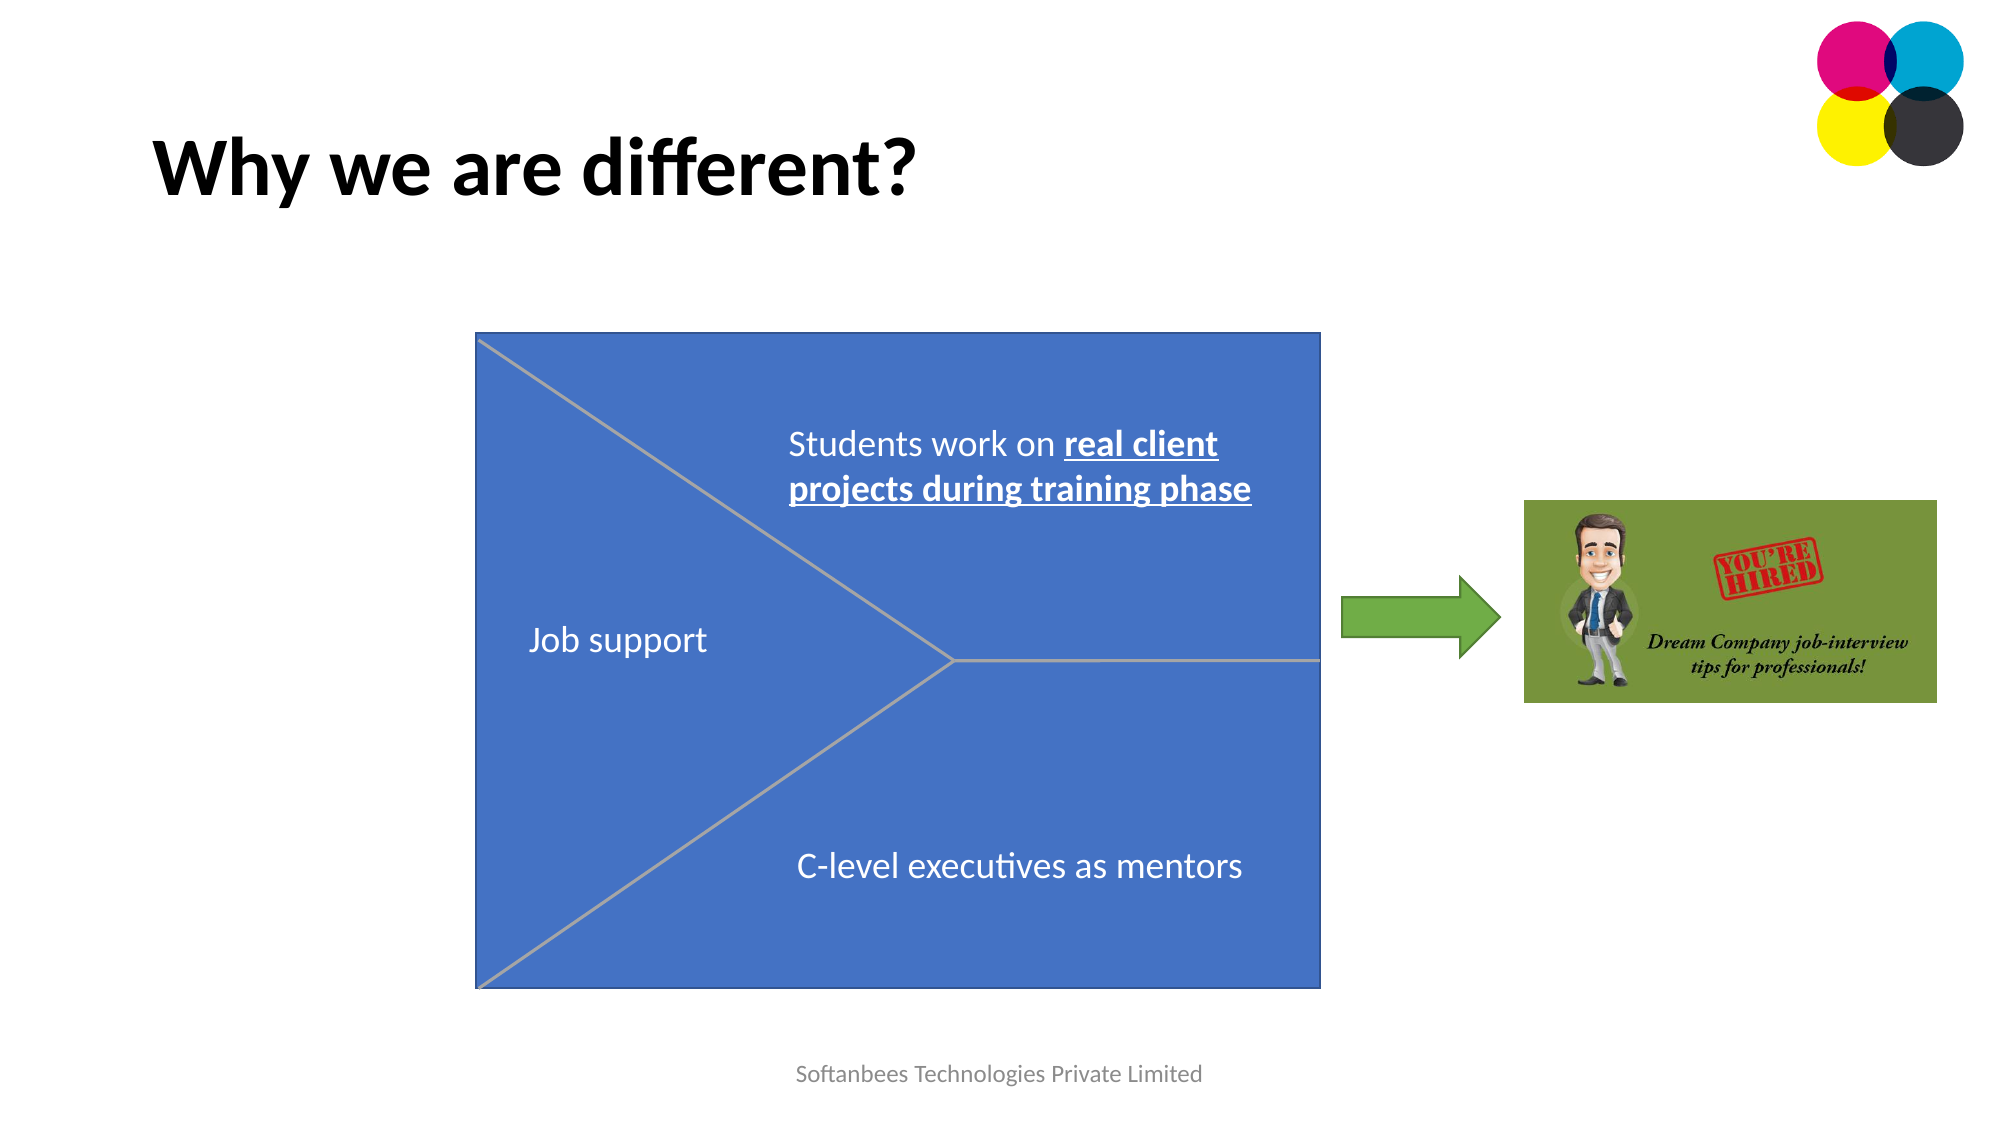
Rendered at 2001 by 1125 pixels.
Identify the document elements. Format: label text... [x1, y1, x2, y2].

picture [1816, 20, 1965, 169]
text_box Students work on real client projects during training phase [955, 411, 1268, 516]
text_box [478, 339, 955, 660]
footer Softanbees Technologies Private Limited [662, 1042, 1338, 1103]
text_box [478, 660, 955, 989]
title Why we are different? [137, 59, 1863, 278]
text_box C-level executives as mentors [955, 833, 1259, 893]
text_box [475, 332, 1321, 989]
text_box [1341, 574, 1502, 660]
picture [1524, 500, 1937, 703]
